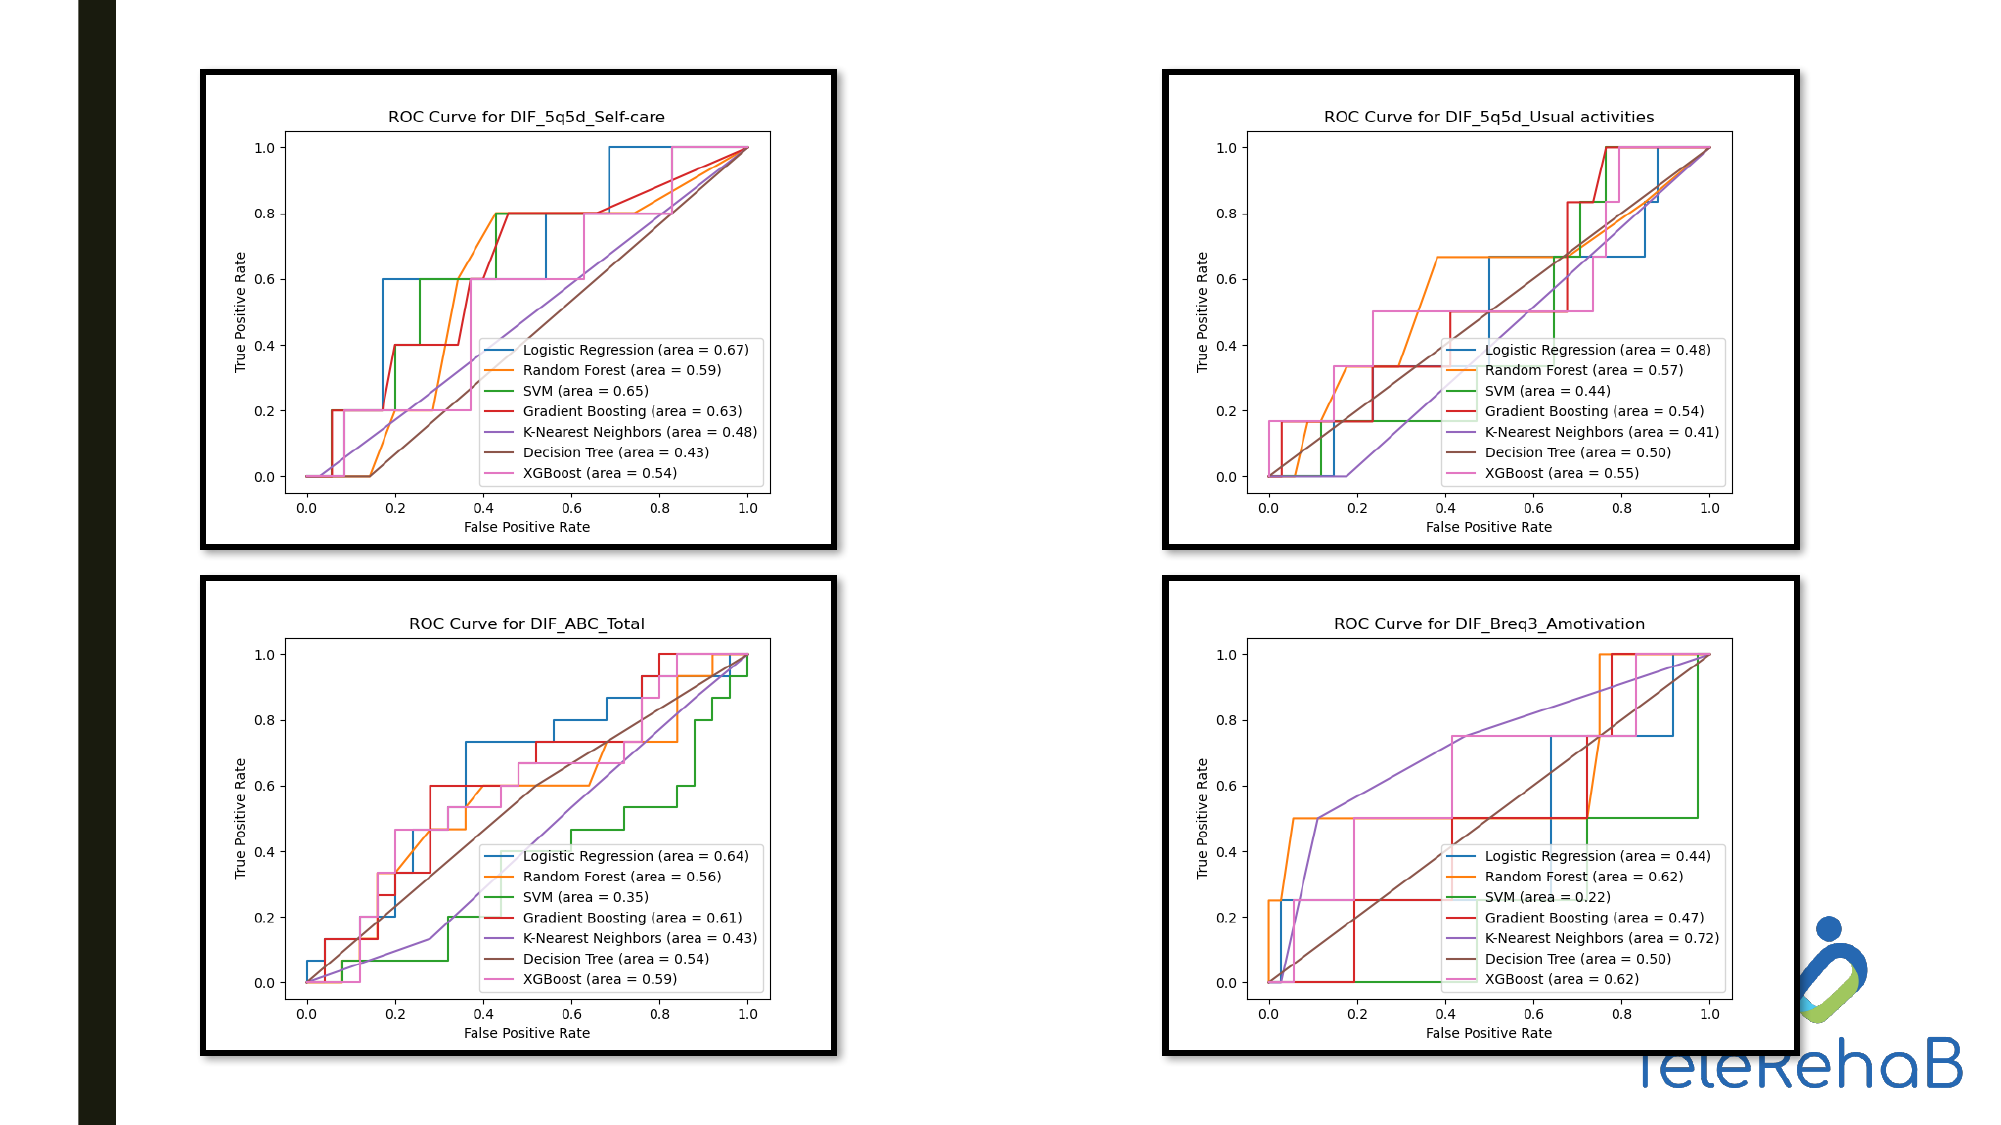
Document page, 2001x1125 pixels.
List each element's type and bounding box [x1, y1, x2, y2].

picture [1168, 581, 1794, 1050]
picture [1624, 916, 1963, 1088]
picture [206, 581, 832, 1050]
picture [206, 74, 832, 544]
picture [1168, 74, 1794, 544]
